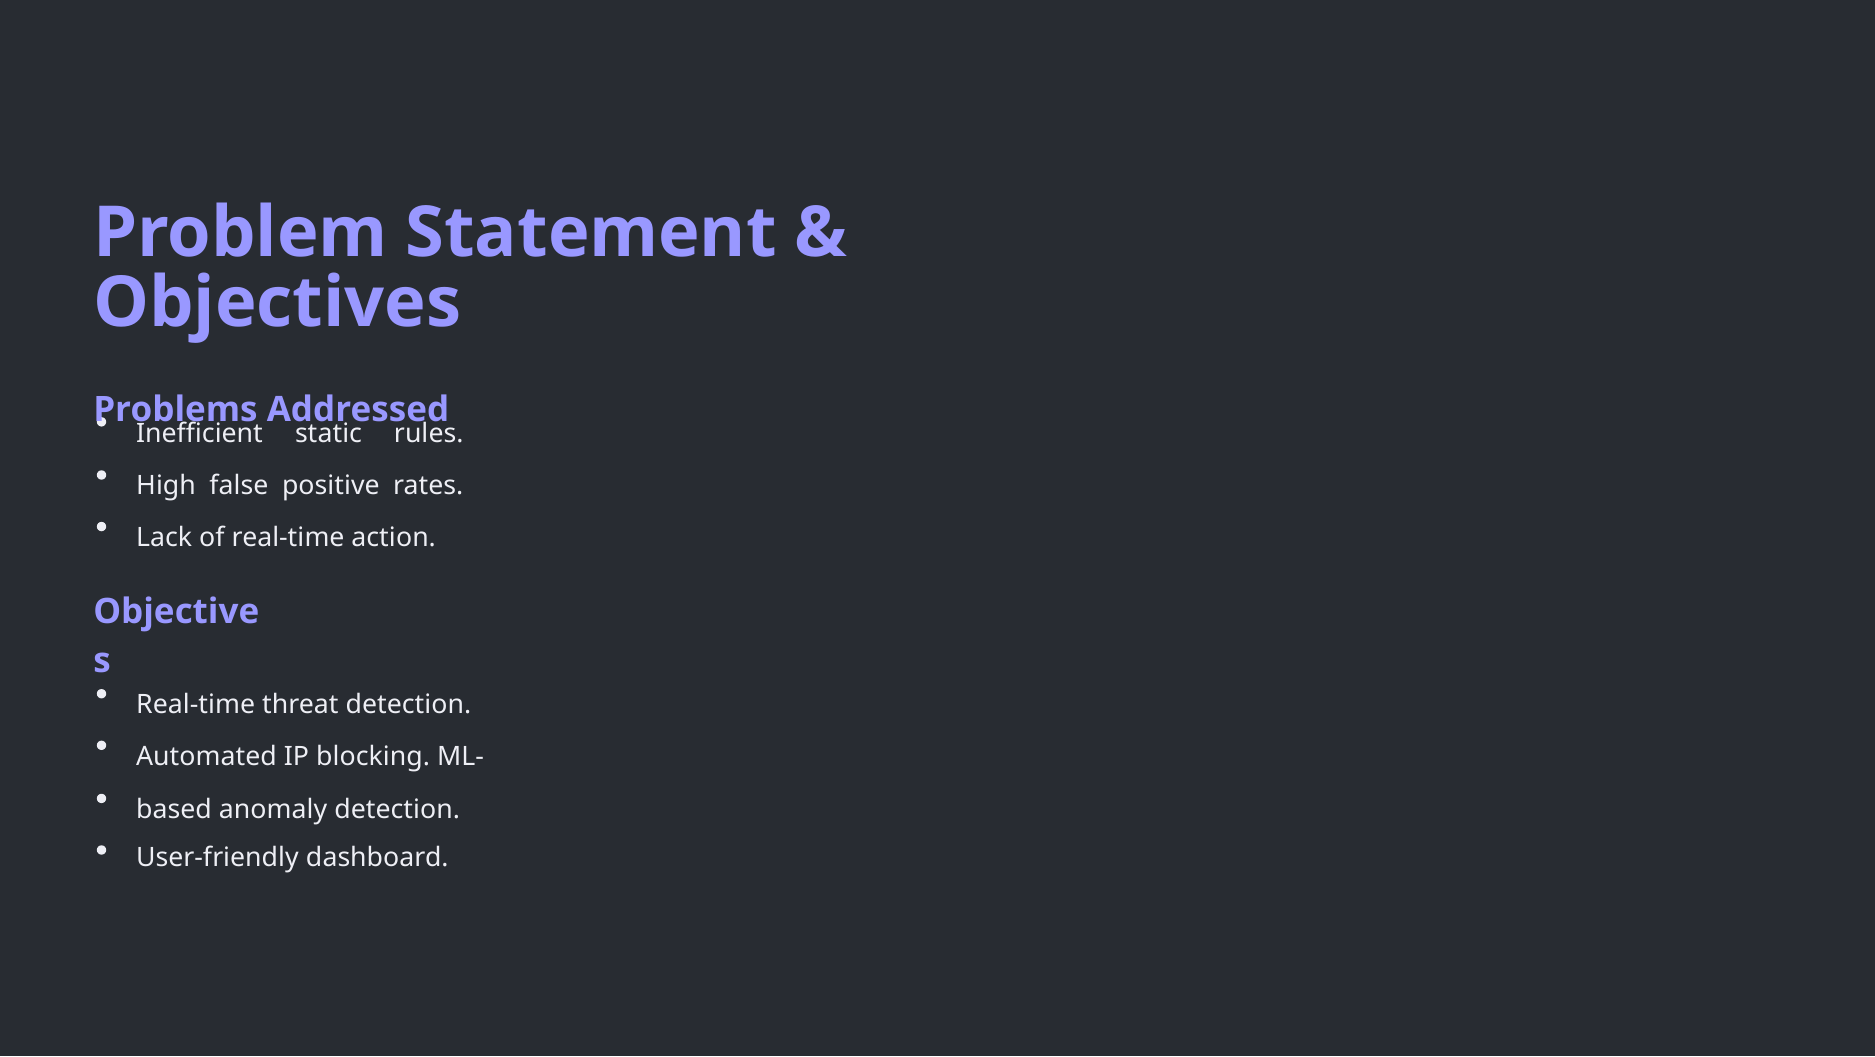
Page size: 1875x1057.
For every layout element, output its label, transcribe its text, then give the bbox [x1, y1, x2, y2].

text_box Problem Statement & Objectives Problems Addressed [93, 200, 1128, 429]
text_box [96, 793, 107, 804]
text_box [96, 521, 107, 532]
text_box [96, 470, 107, 480]
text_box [96, 740, 107, 751]
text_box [96, 416, 107, 427]
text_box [96, 688, 107, 699]
text_box Inefficient static rules. High false positive rates. Lack of real-time action. [136, 395, 464, 552]
text_box Real-time threat detection. Automated IP blocking. ML-based anomaly detection. User-friendly dashboard. [136, 665, 541, 873]
text_box Objectives [93, 581, 262, 680]
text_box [96, 845, 107, 855]
